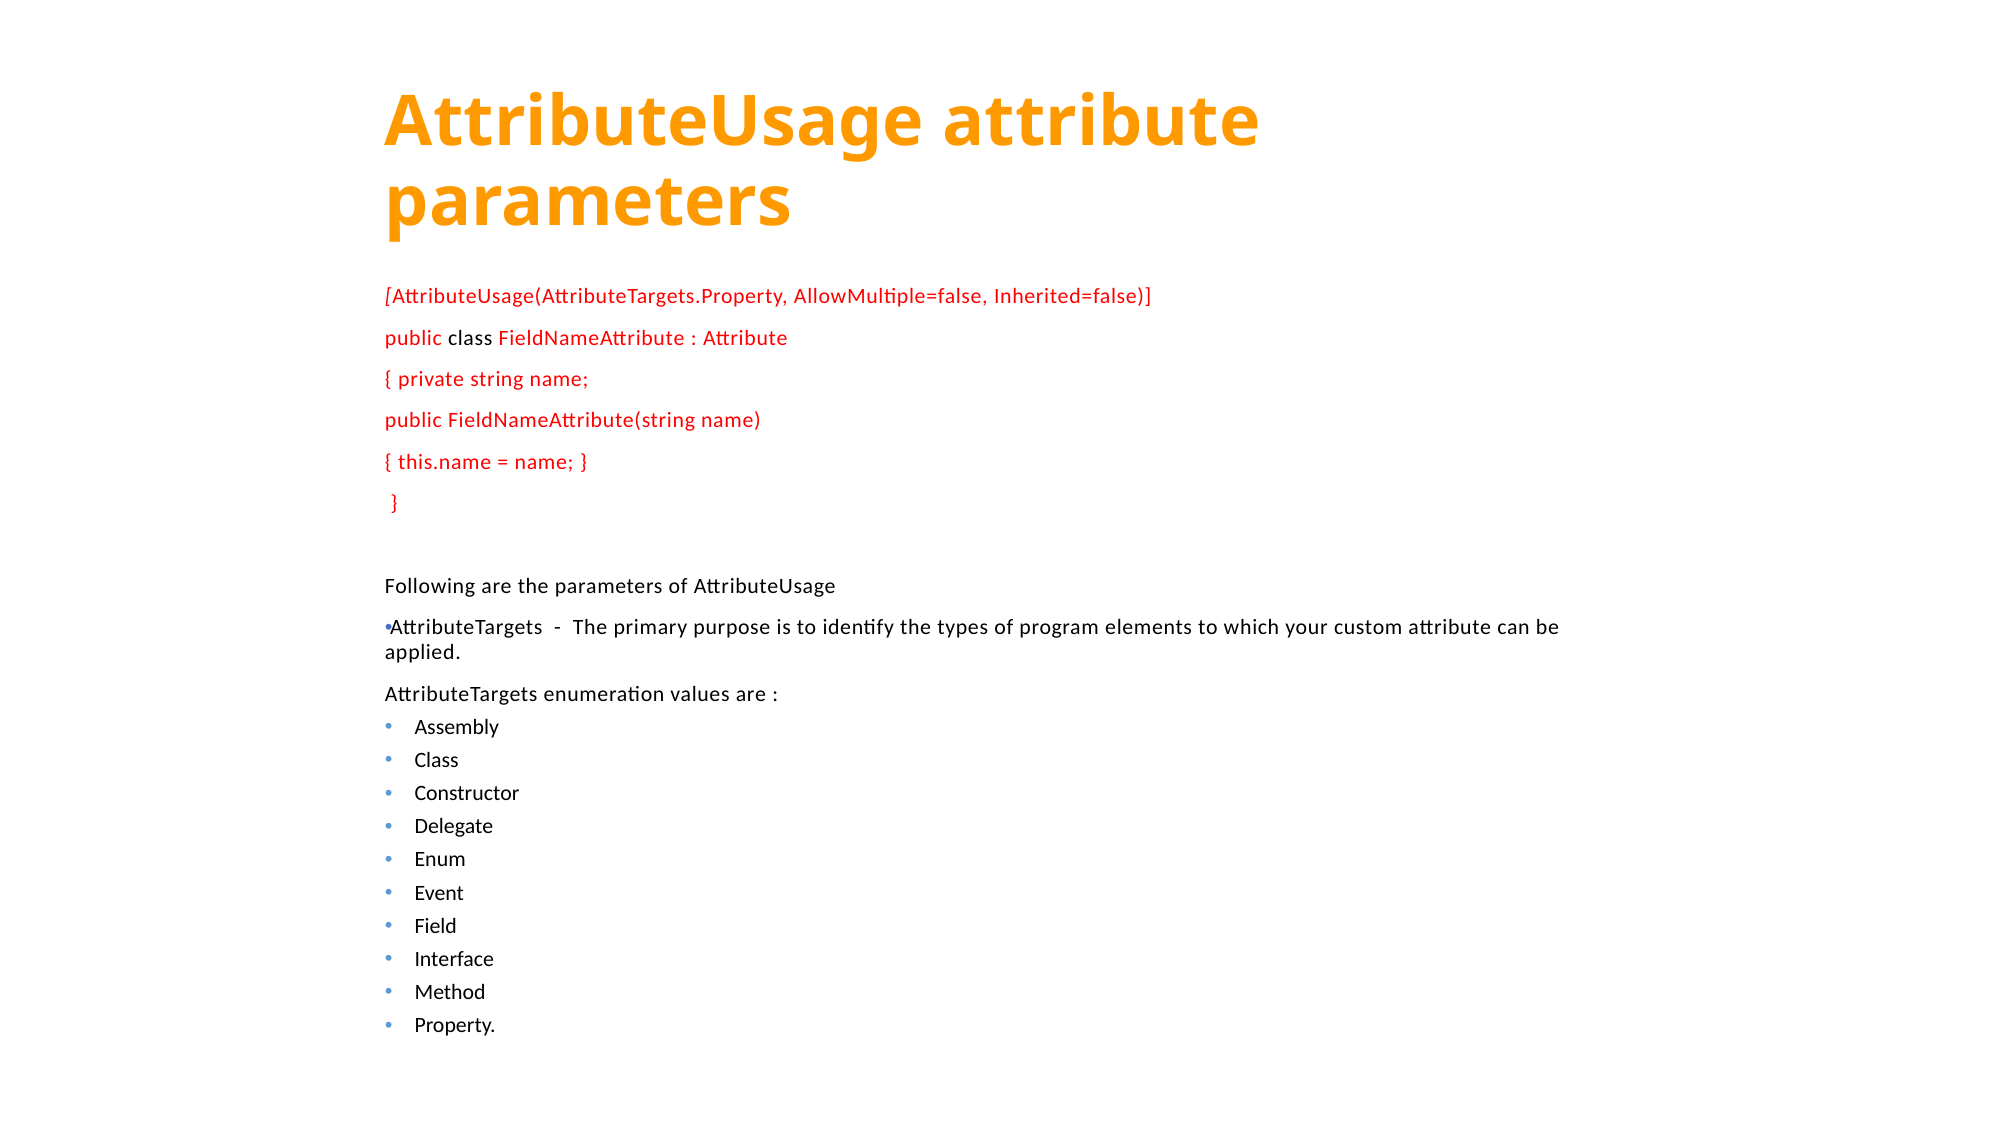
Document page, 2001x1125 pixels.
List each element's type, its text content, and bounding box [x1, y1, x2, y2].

text_box AttributeUsage attribute parameters [369, 73, 1630, 249]
text_box [AttributeUsage(AttributeTargets.Property, AllowMultiple=false, Inherited=false)] public class FieldNameAttribute : Attribute { private string name; public FieldNameAttribute(string name) { this.name = name; } } Following are the parameters of AttributeUsage AttributeTargets - The primary purpose is to identify the types of program elements to which your custom attribute can be applied. AttributeTargets enumeration values are : Assembly Class Constructor Delegate Enum Event Field Interface Method Property. [369, 276, 1630, 1052]
